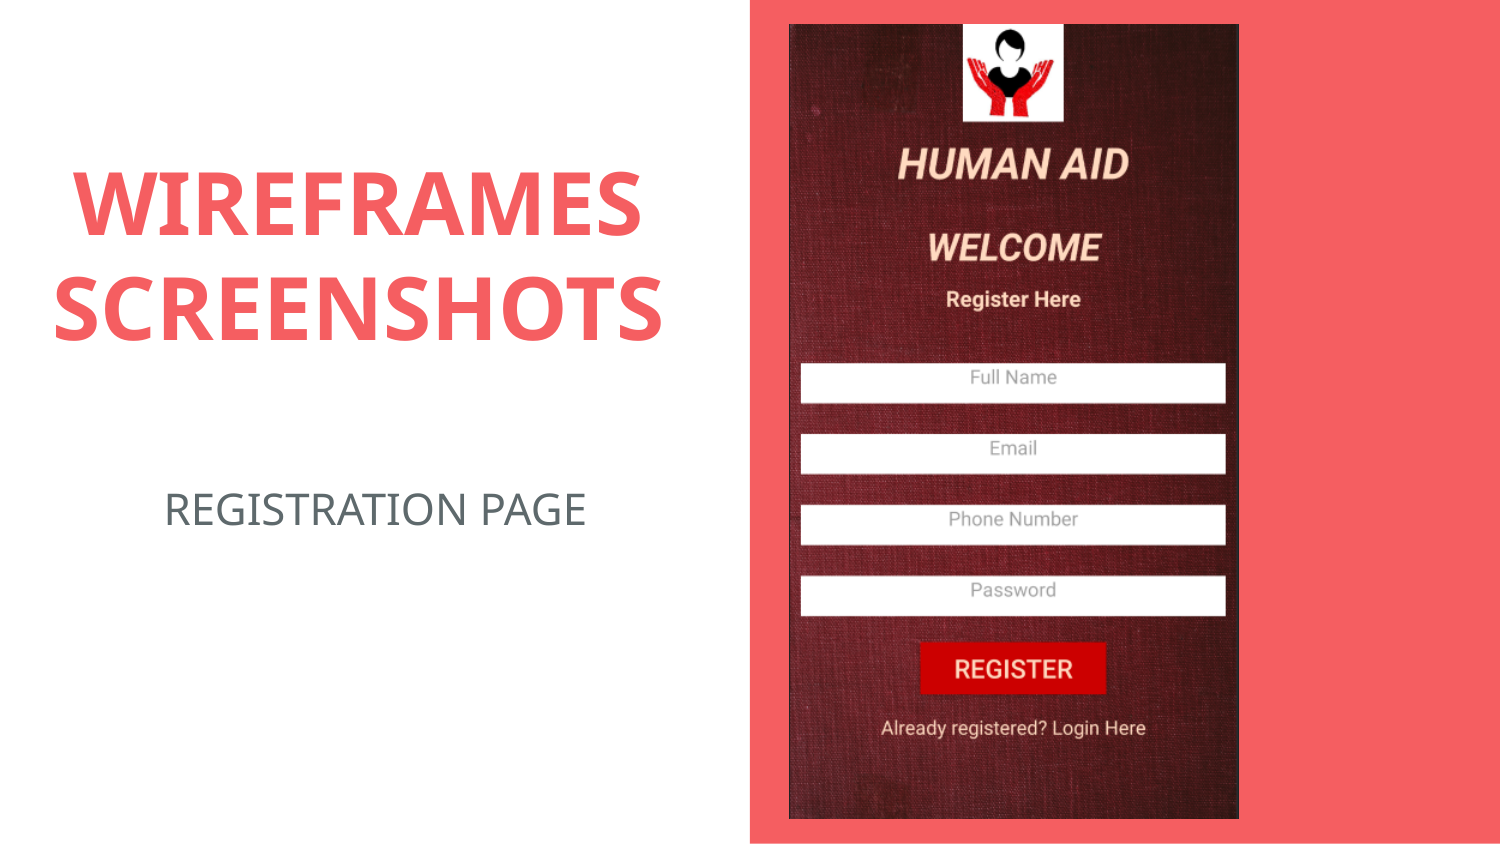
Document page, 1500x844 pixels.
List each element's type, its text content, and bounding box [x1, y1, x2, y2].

title WIREFRAMES SCREENSHOTS [26, 96, 691, 373]
picture [789, 24, 1239, 819]
subtitle REGISTRATION PAGE [43, 466, 708, 688]
